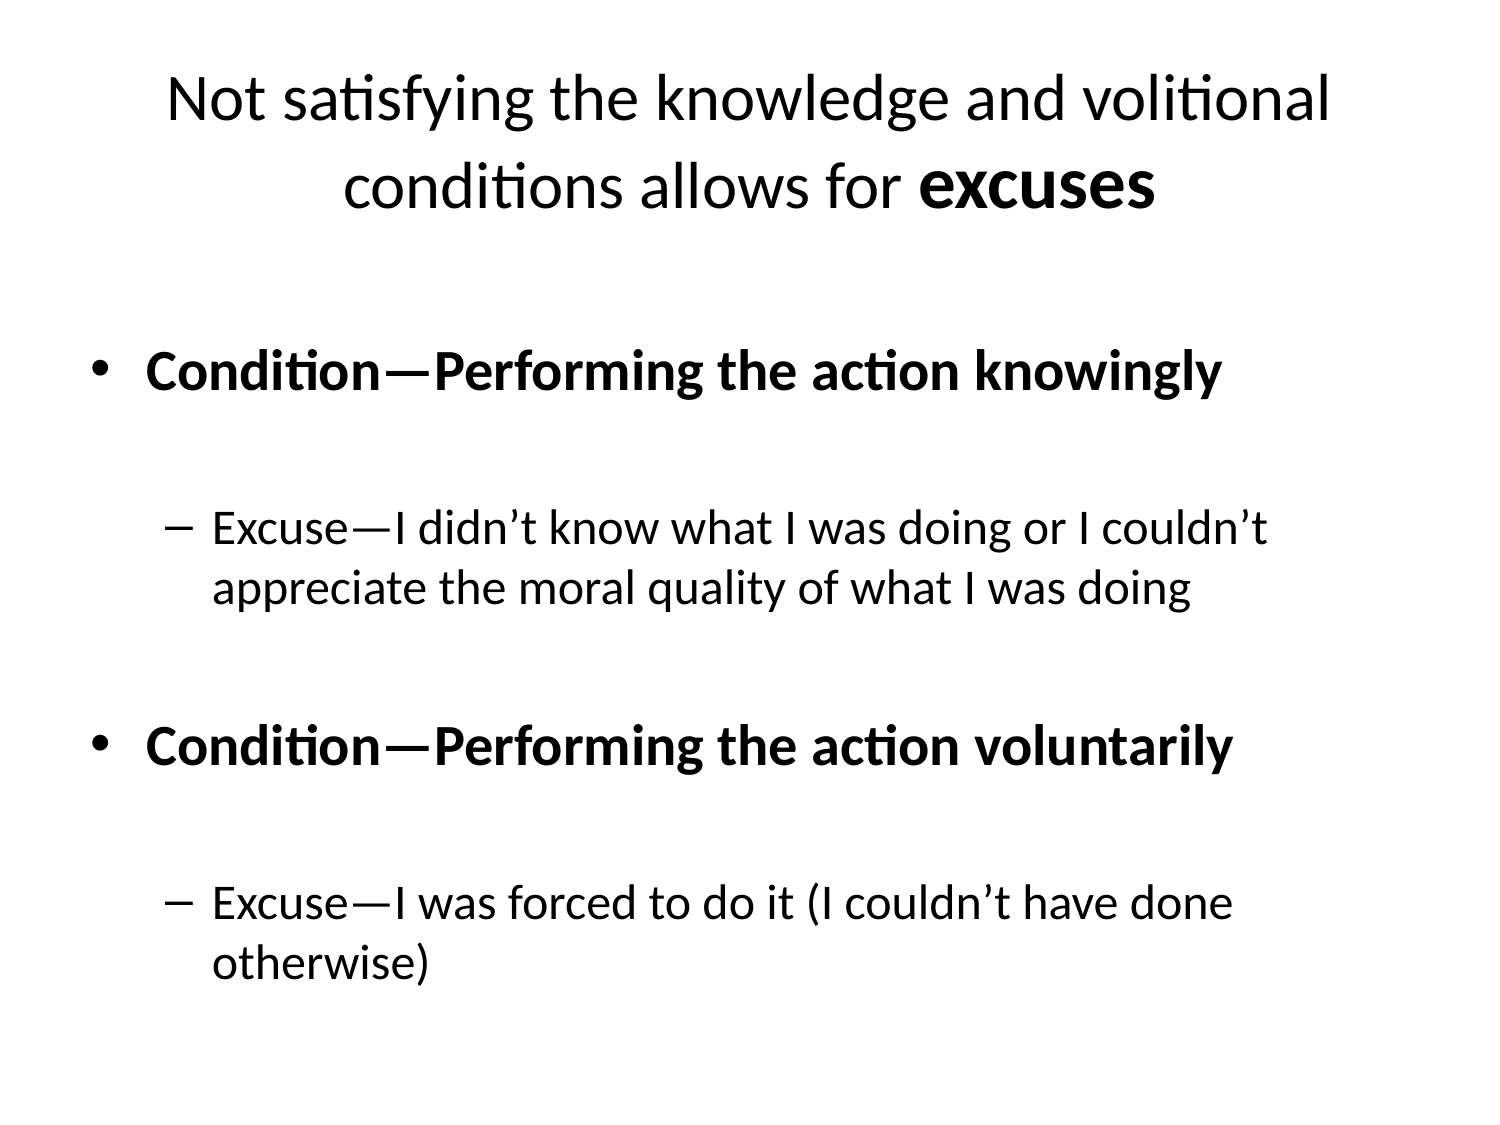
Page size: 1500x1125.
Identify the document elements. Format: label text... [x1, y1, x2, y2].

list Condition—Performing the action knowingly Excuse—I didn’t know what I was doing or I couldn’t appreciate the moral quality of what I was doing Condition—Performing the action voluntarily Excuse—I was forced to do it (I couldn’t have done otherwise) [75, 324, 1425, 1025]
title Not satisfying the knowledge and volitional conditions allows for excuses [75, 45, 1425, 233]
